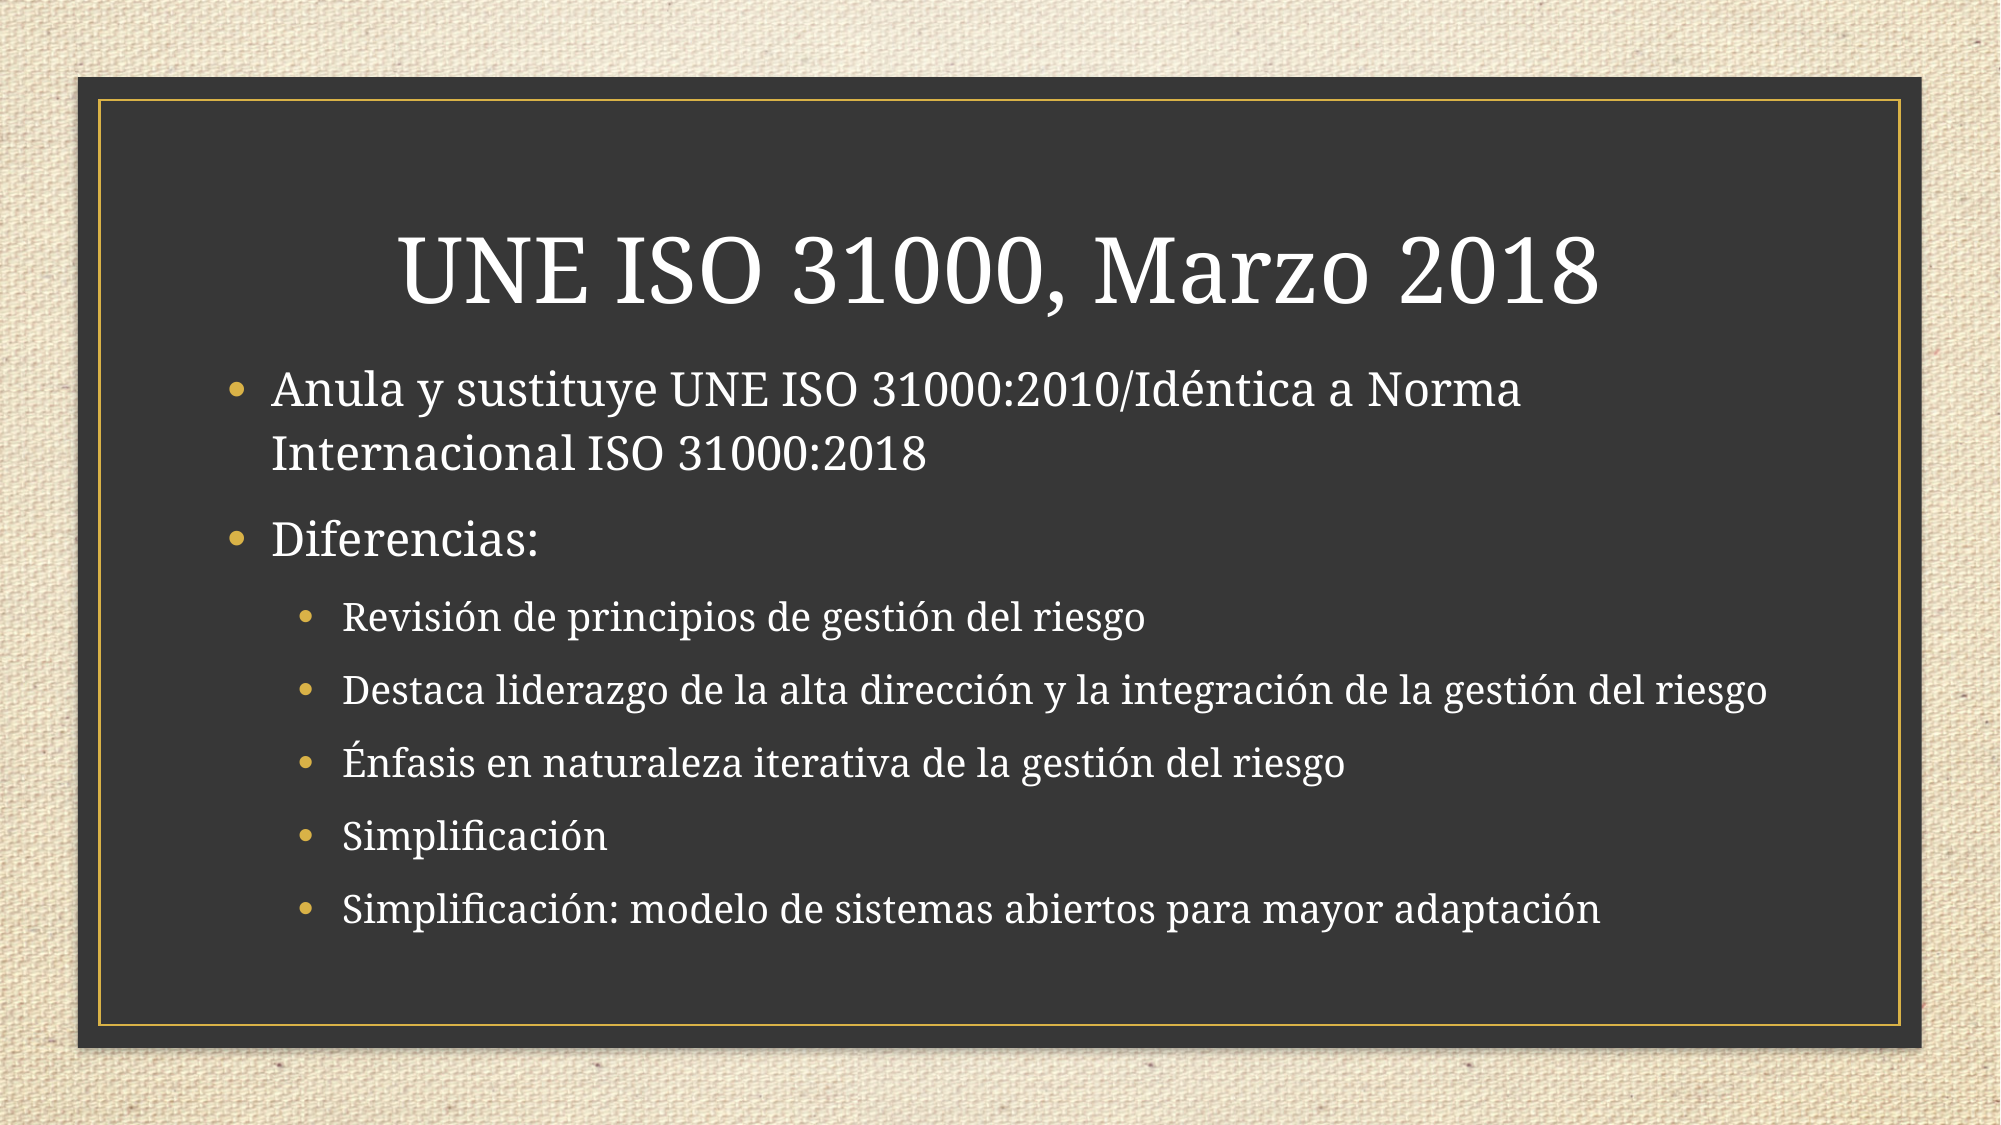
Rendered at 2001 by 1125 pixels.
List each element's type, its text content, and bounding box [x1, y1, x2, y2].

text_box [99, 99, 1900, 1026]
text_box [0, 0, 2000, 1125]
text_box [77, 76, 1923, 1049]
list Anula y sustituye UNE ISO 31000:2010/Idéntica a Norma Internacional ISO 31000:2018 Diferencias: Revisión de principios de gestión del riesgo Destaca liderazgo de la alta dirección y la integración de la gestión del riesgo Énfasis en naturaleza iterativa de la gestión del riesgo Simplificación Simplificación: modelo de sistemas abiertos para mayor adaptación [212, 349, 1788, 964]
title UNE ISO 31000, Marzo 2018 [212, 161, 1788, 349]
